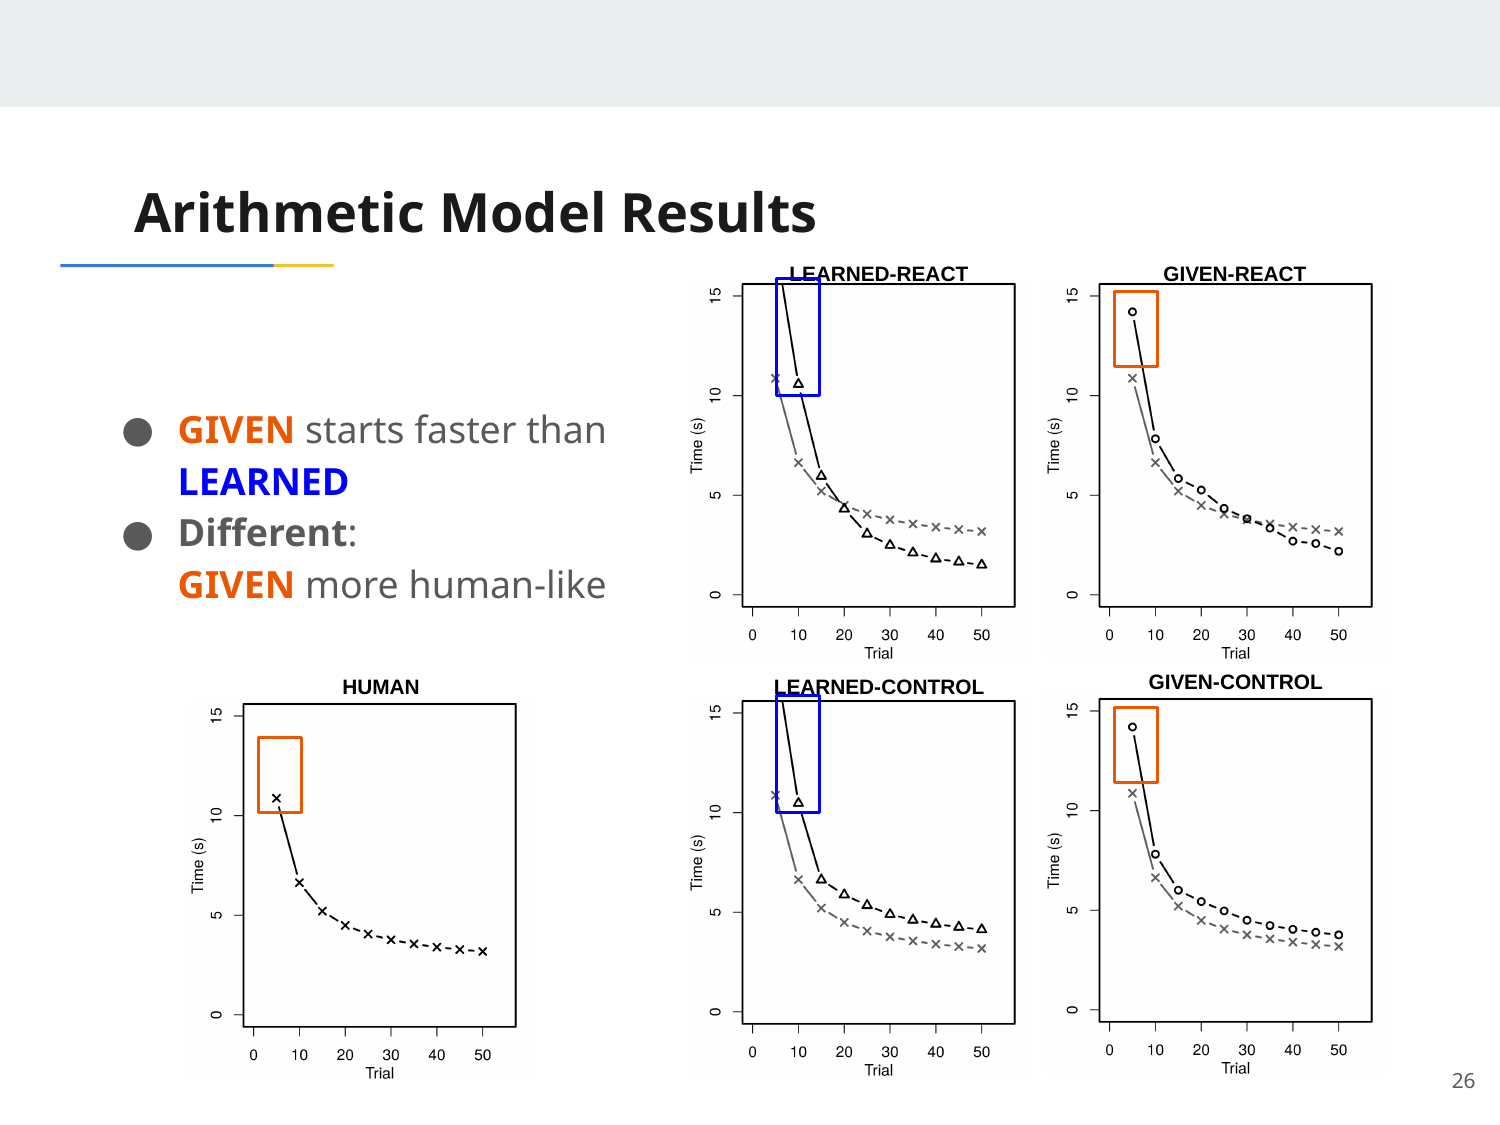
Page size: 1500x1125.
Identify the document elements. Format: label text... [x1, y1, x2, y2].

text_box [687, 671, 1034, 1079]
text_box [1043, 669, 1390, 1077]
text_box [687, 252, 1034, 662]
list GIVEN starts faster than LEARNED Different: GIVEN more human-like [87, 384, 634, 616]
title Arithmetic Model Results [119, 163, 1381, 281]
text_box HUMAN [247, 671, 515, 696]
slide_number ‹#› [1400, 1038, 1491, 1125]
picture [187, 698, 534, 1082]
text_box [1043, 252, 1390, 662]
